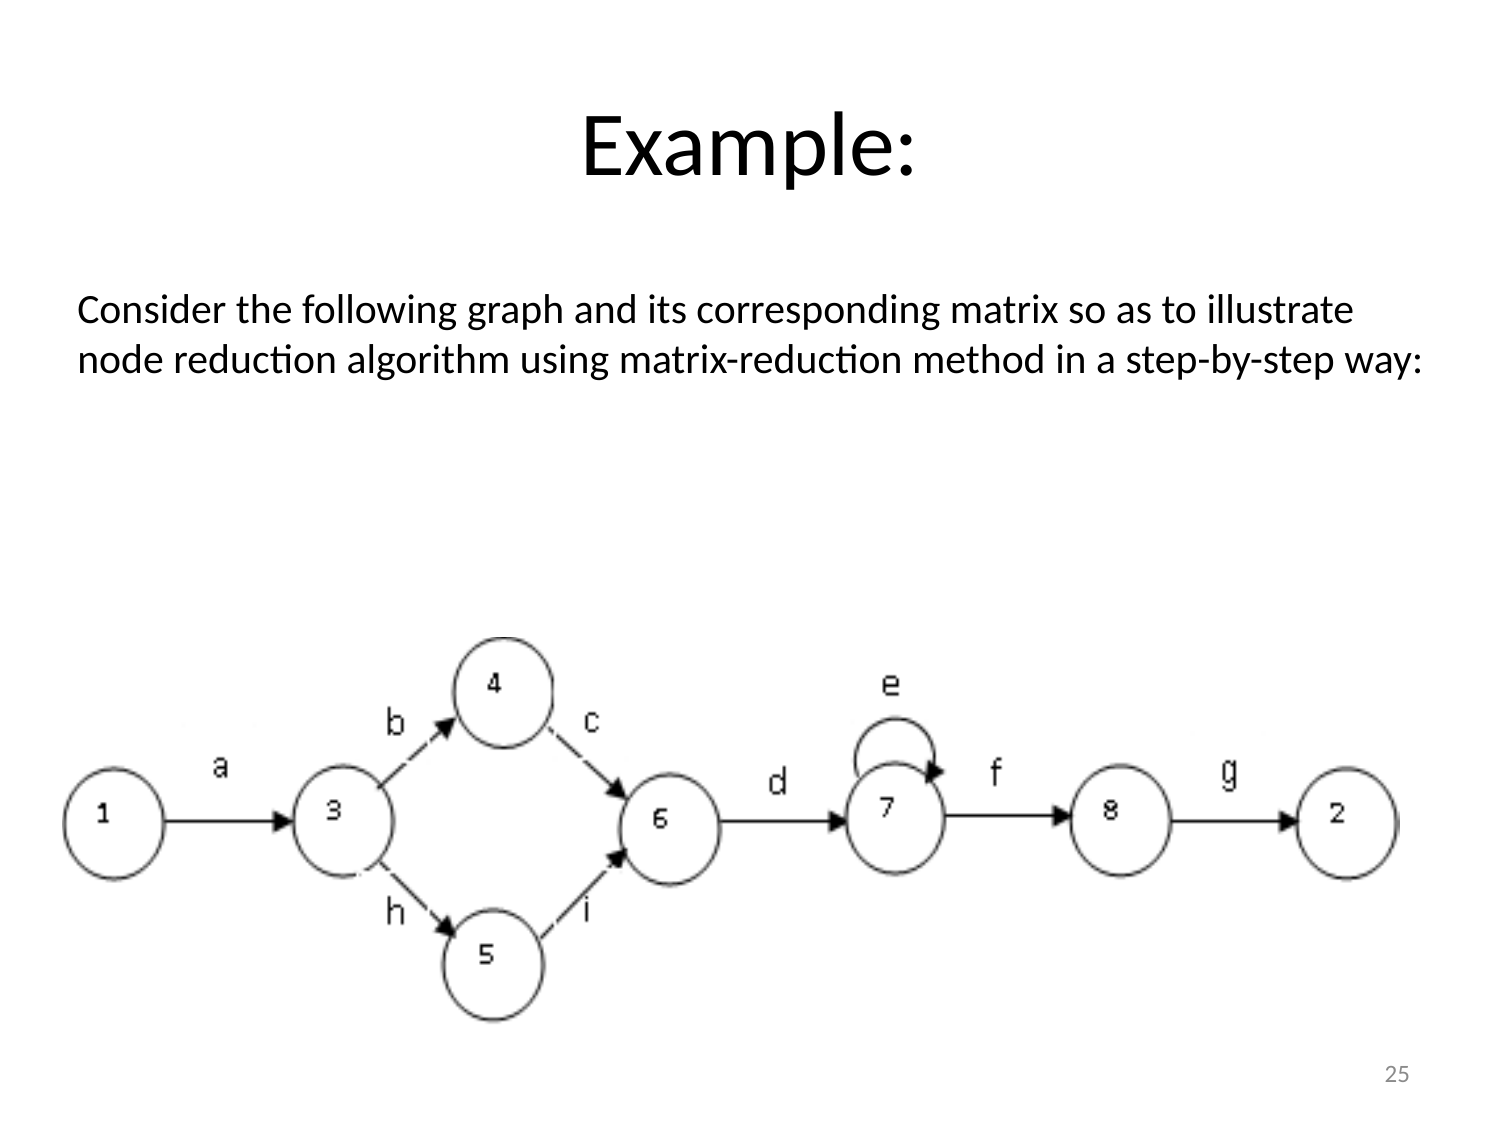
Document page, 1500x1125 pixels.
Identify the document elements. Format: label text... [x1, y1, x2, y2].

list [62, 637, 1401, 1062]
slide_number 25 [1074, 1042, 1425, 1103]
title Example: [75, 45, 1425, 233]
text_box Consider the following graph and its corresponding matrix so as to illustrate node reduction algorithm using matrix-reduction method in a step-by-step way: [62, 274, 1450, 490]
